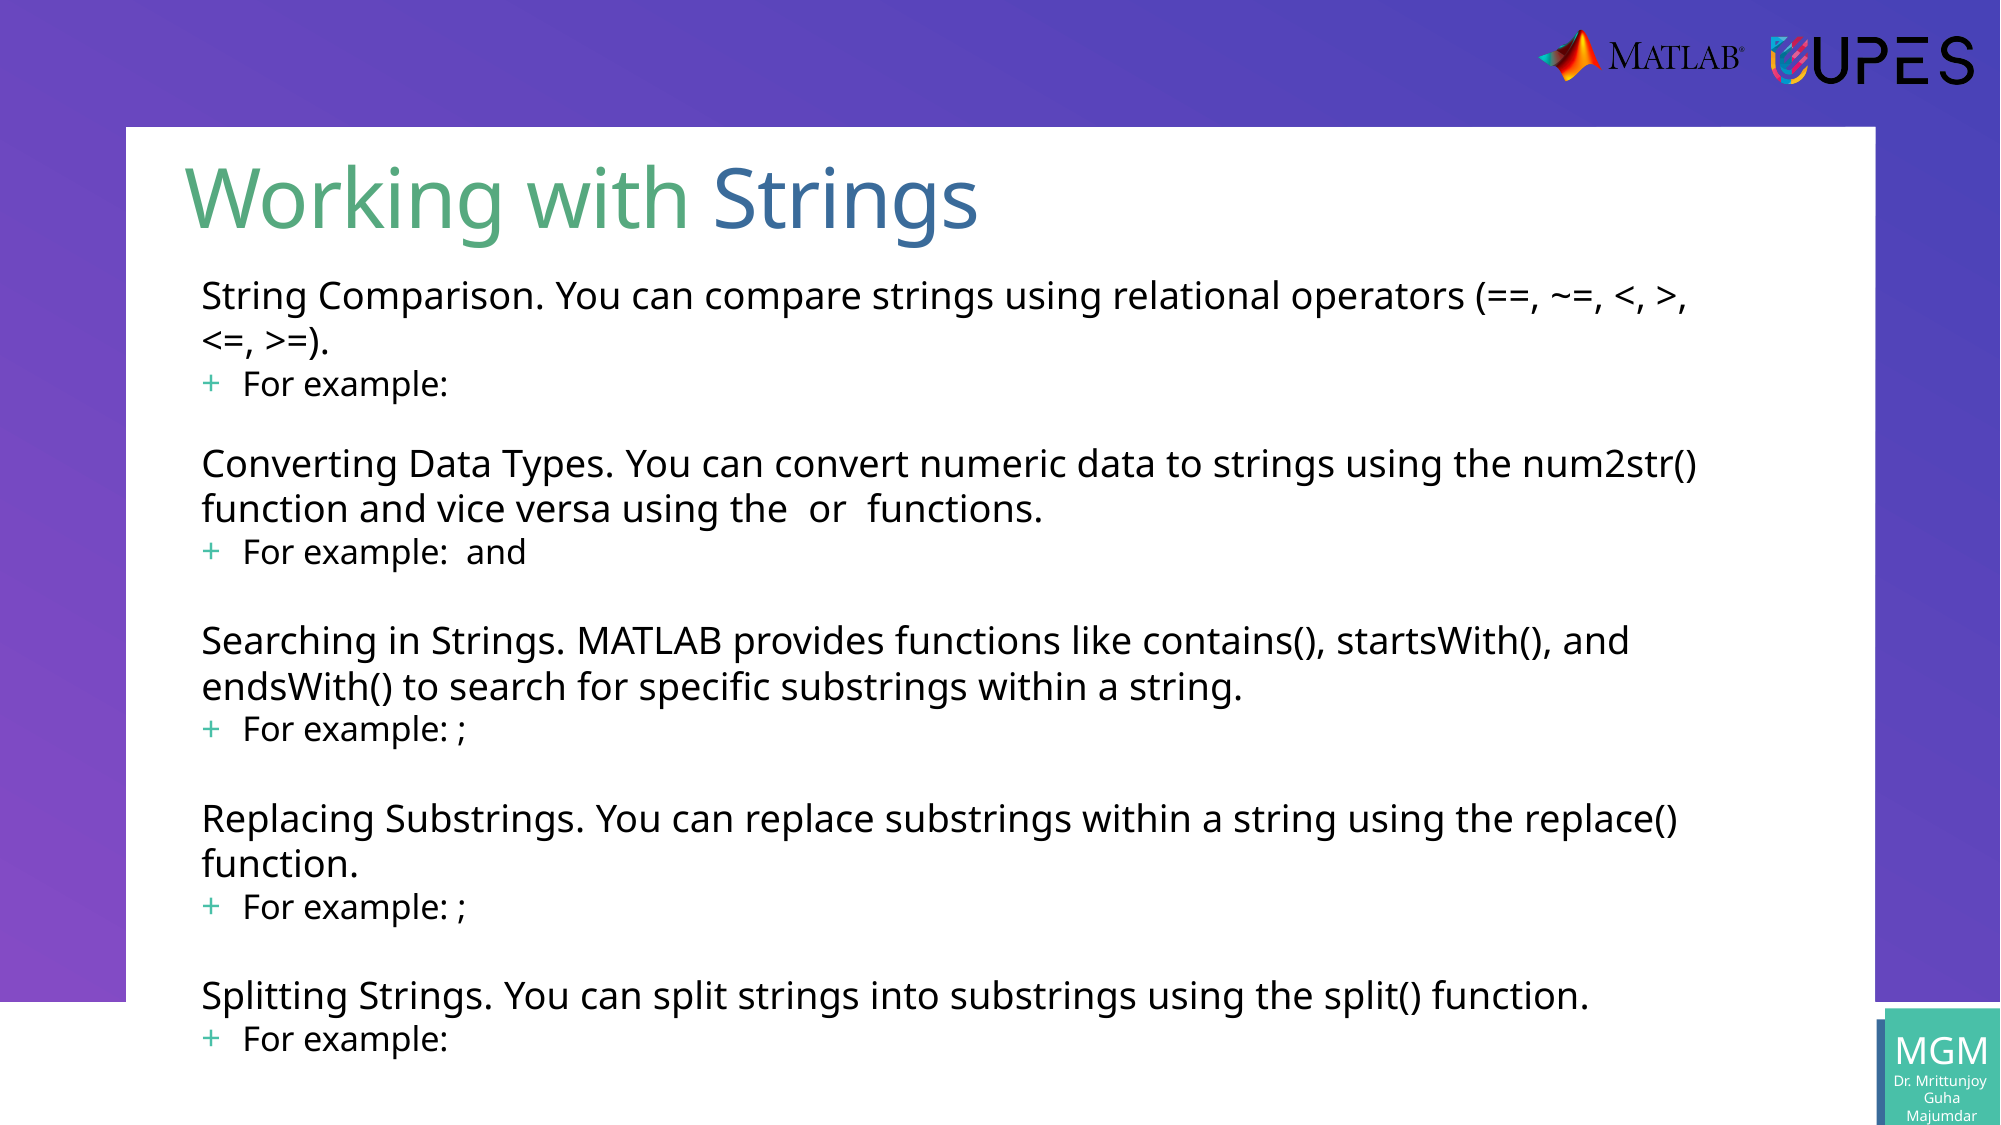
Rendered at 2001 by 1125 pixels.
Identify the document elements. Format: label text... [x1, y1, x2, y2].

title Working with Strings [169, 144, 1185, 274]
text_box [1884, 1007, 2000, 1019]
picture [1536, 0, 1746, 115]
picture [1771, 36, 1975, 85]
text_box MGM Dr. Mrittunjoy Guha Majumdar [1878, 1019, 2000, 1125]
